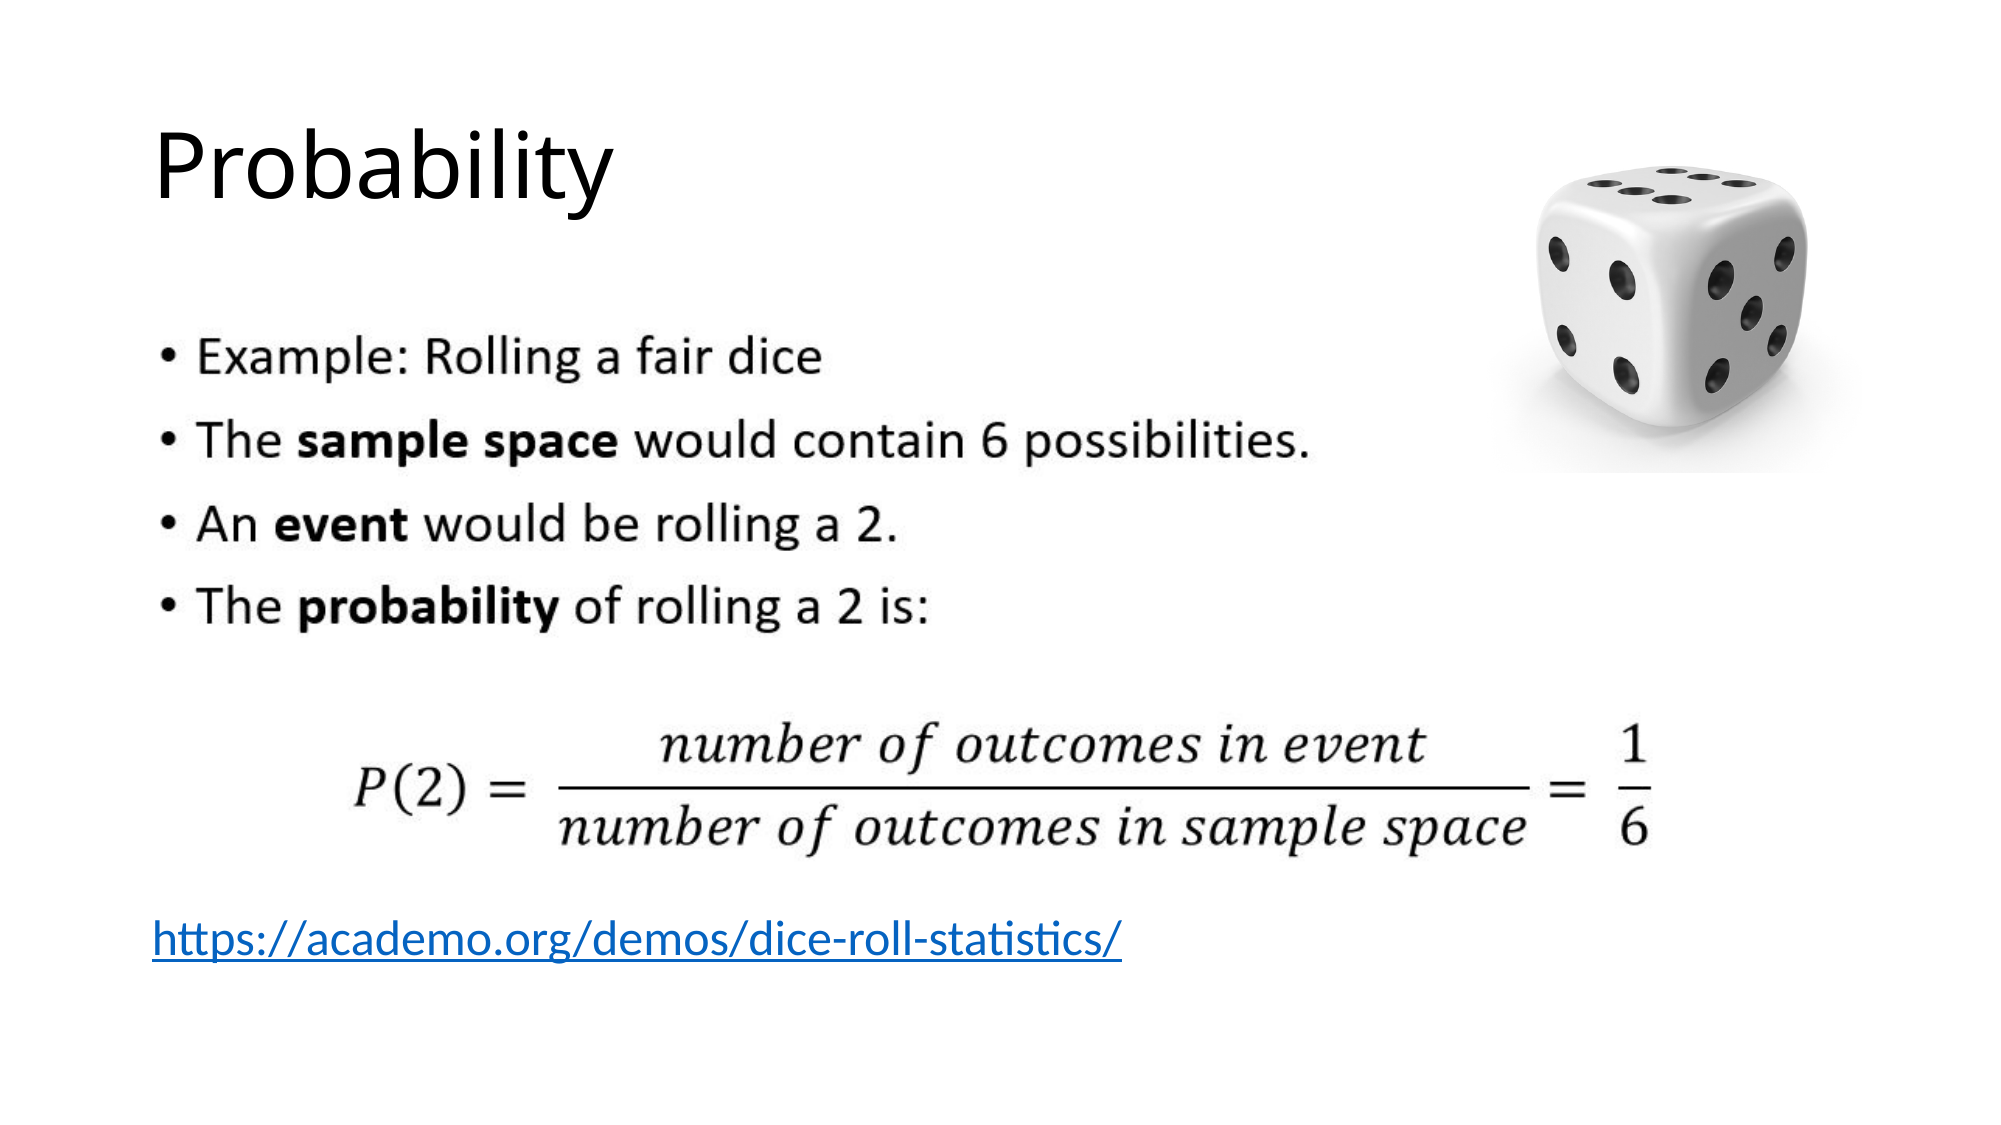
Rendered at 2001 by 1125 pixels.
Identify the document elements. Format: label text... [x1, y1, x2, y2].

text_box https://academo.org/demos/dice-roll-statistics/ [136, 948, 1393, 1044]
picture [136, 92, 1862, 948]
title Probability [137, 59, 1863, 278]
